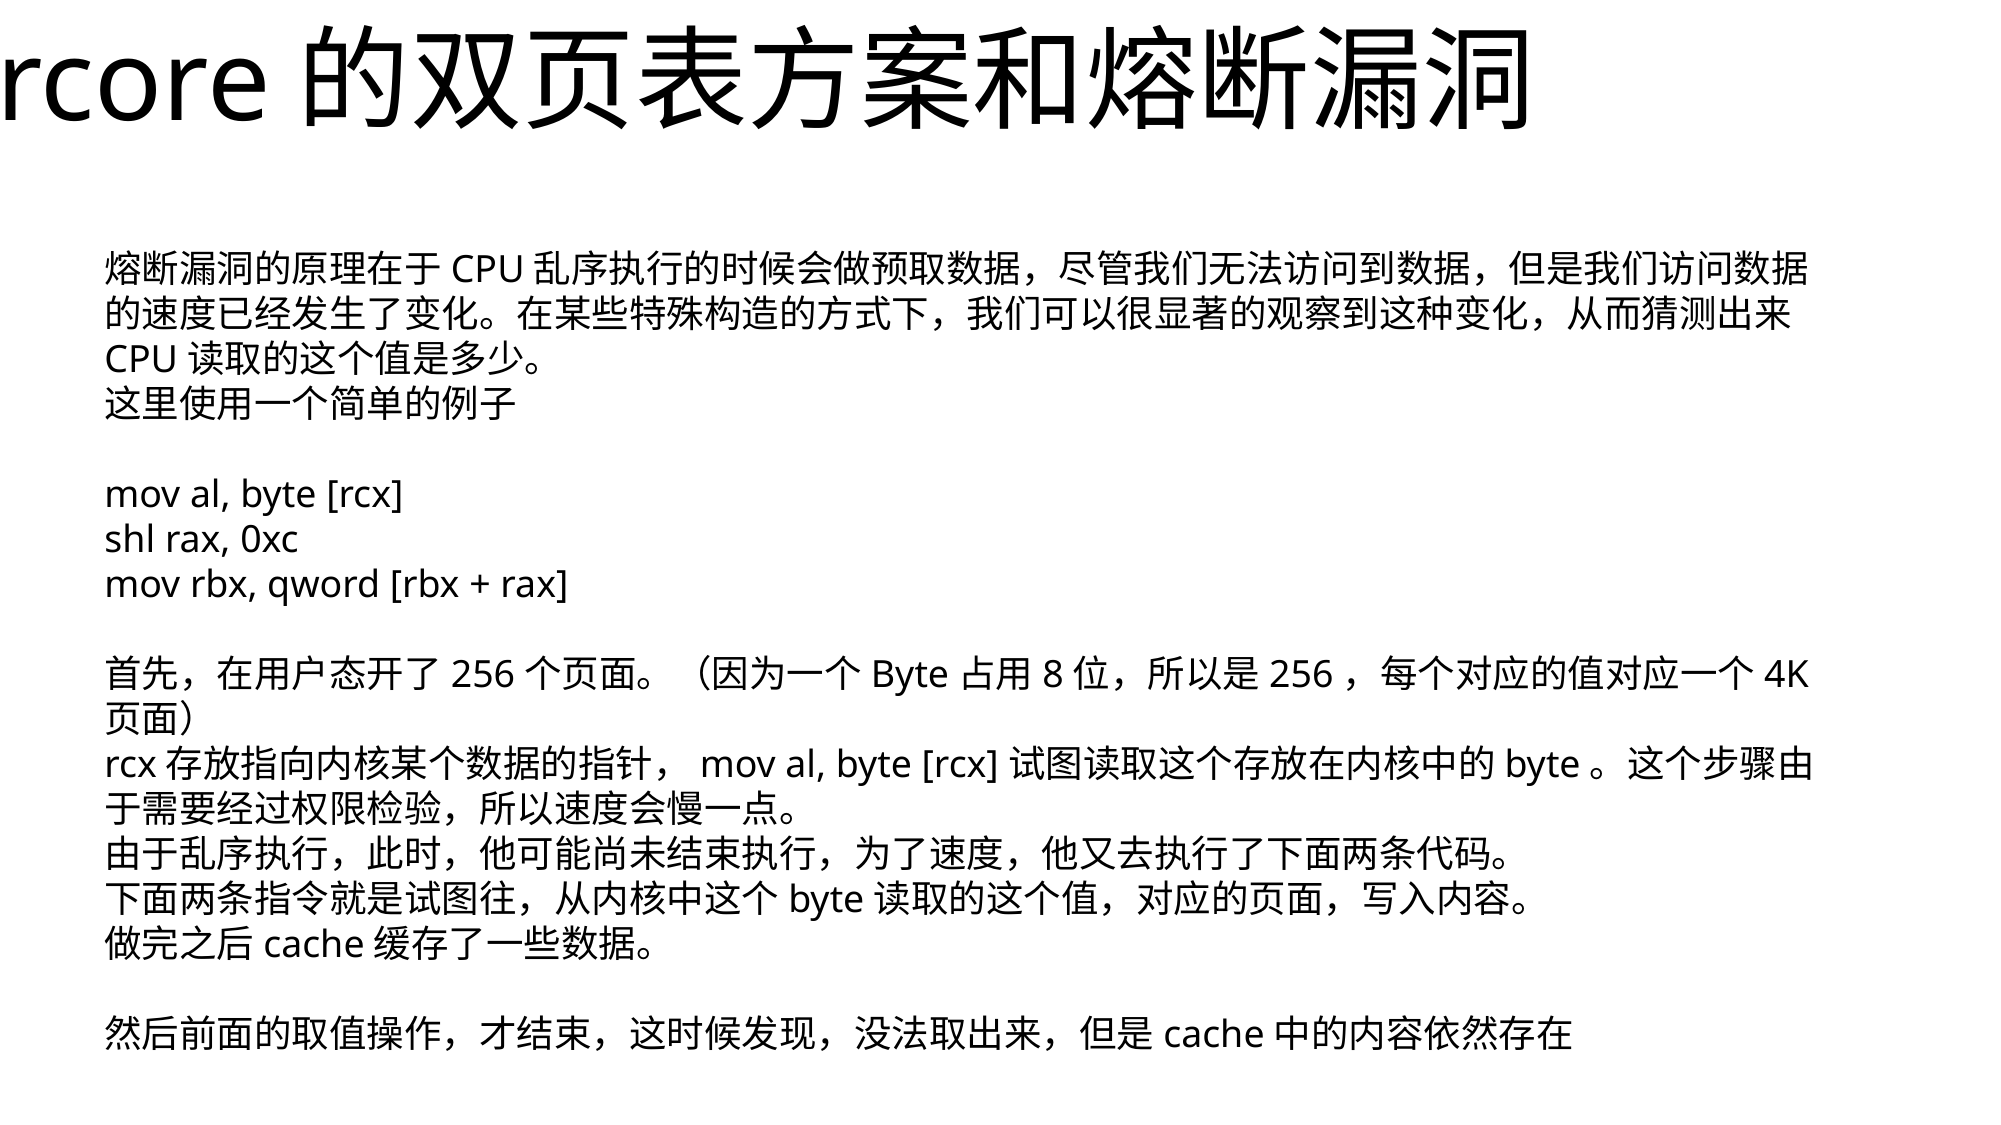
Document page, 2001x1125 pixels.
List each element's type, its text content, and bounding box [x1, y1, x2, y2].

text_box 熔断漏洞的原理在于CPU乱序执行的时候会做预取数据，尽管我们无法访问到数据，但是我们访问数据的速度已经发生了变化。在某些特殊构造的方式下，我们可以很显著的观察到这种变化，从而猜测出来CPU读取的这个值是多少。 这里使用一个简单的例子 mov al, byte [rcx] shl rax, 0xc mov rbx, qword [rbx + rax] 首先，在用户态开了256个页面。（因为一个Byte占用8位，所以是256，每个对应的值对应一个4K页面） rcx存放指向内核某个数据的指针，mov al, byte [rcx]试图读取这个存放在内核中的byte。这个步骤由于需要经过权限检验，所以速度会慢一点。 由于乱序执行，此时，他可能尚未结束执行，为了速度，他又去执行了下面两条代码。 下面两条指令就是试图往，从内核中这个byte读取的这个值，对应的页面，写入内容。 做完之后cache缓存了一些数据。 然后前面的取值操作，才结束，这时候发现，没法取出来，但是cache中的内容依然存在 [89, 237, 1846, 1063]
text_box rcore的双页表方案和熔断漏洞 [0, 0, 1551, 150]
